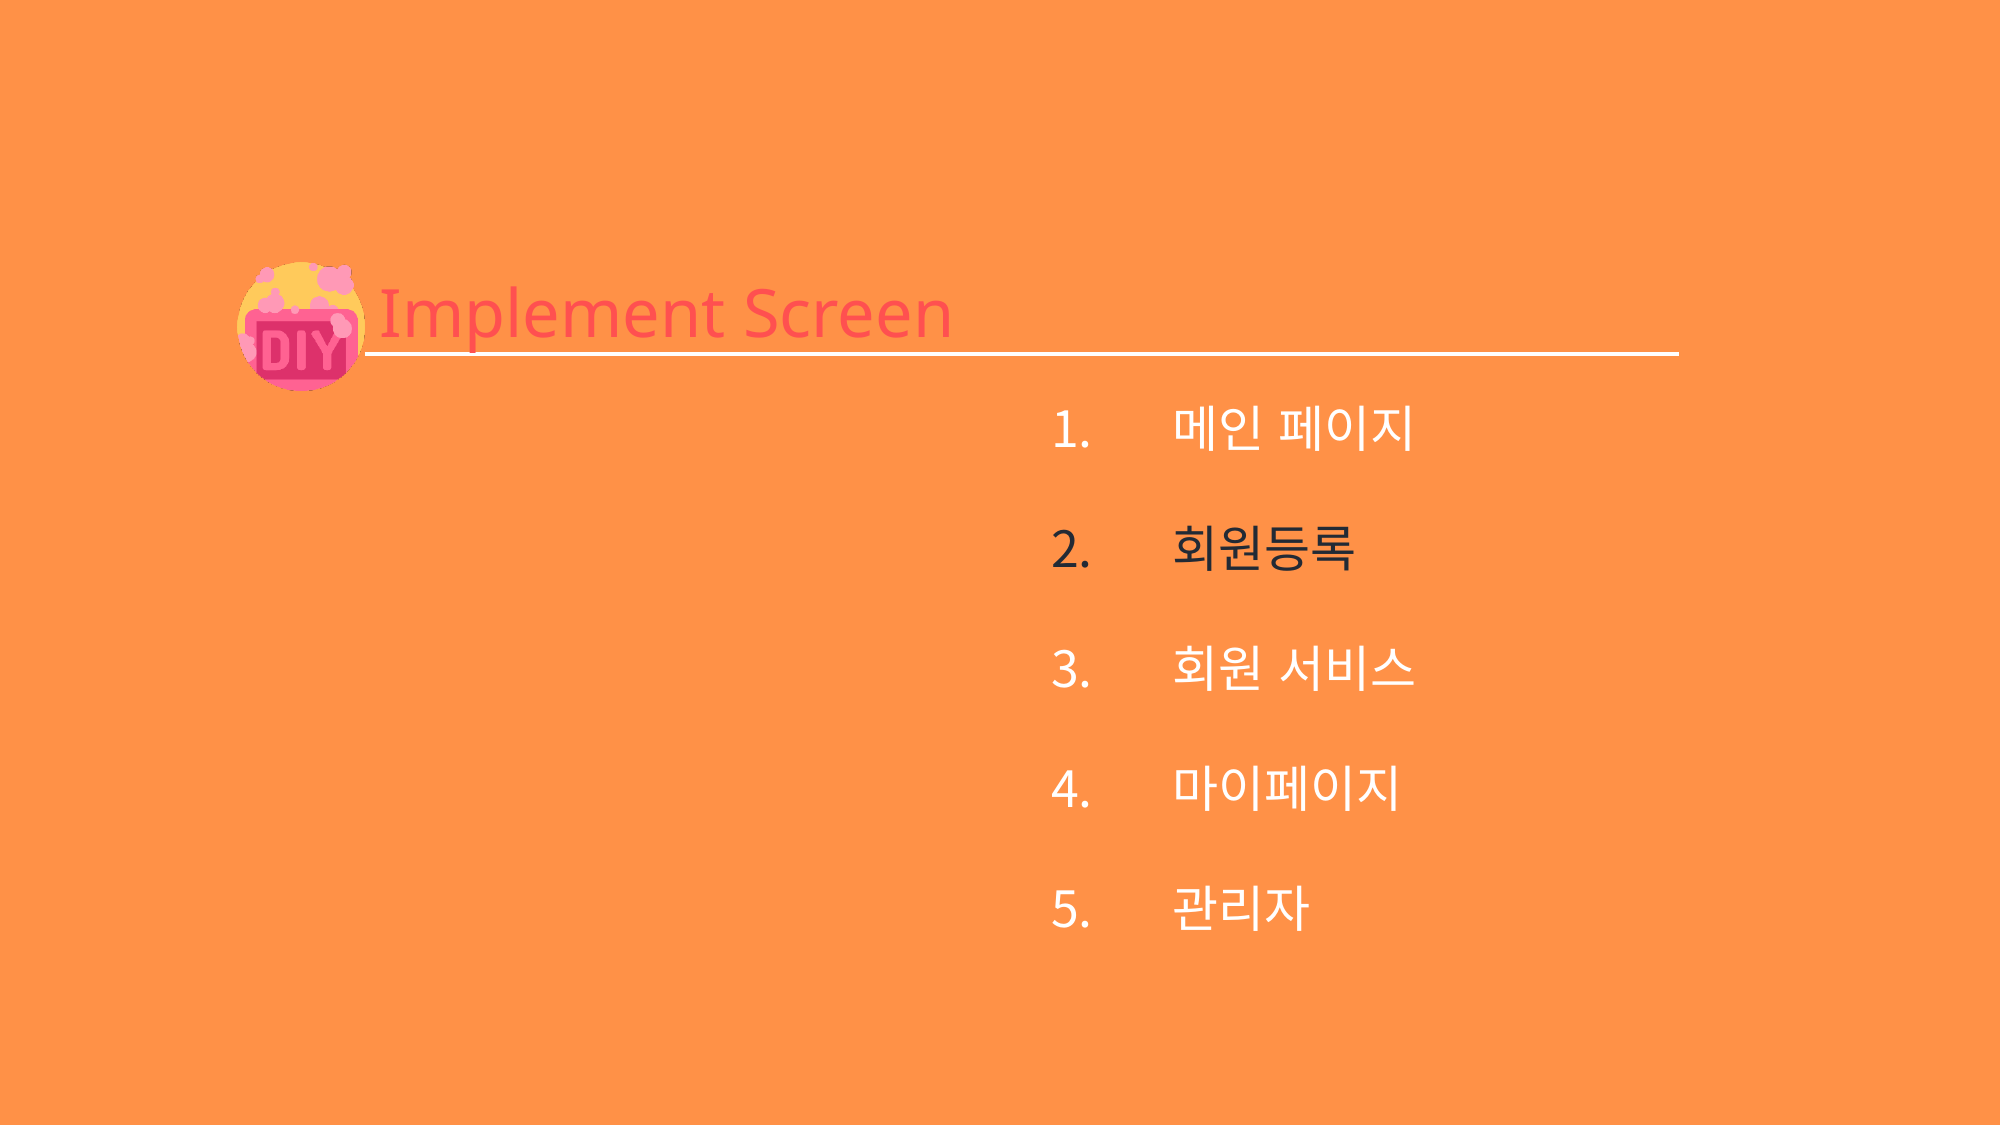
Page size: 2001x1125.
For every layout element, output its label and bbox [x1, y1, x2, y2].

text_box [1036, 390, 1718, 1125]
text_box [364, 263, 1679, 358]
picture [237, 262, 365, 391]
